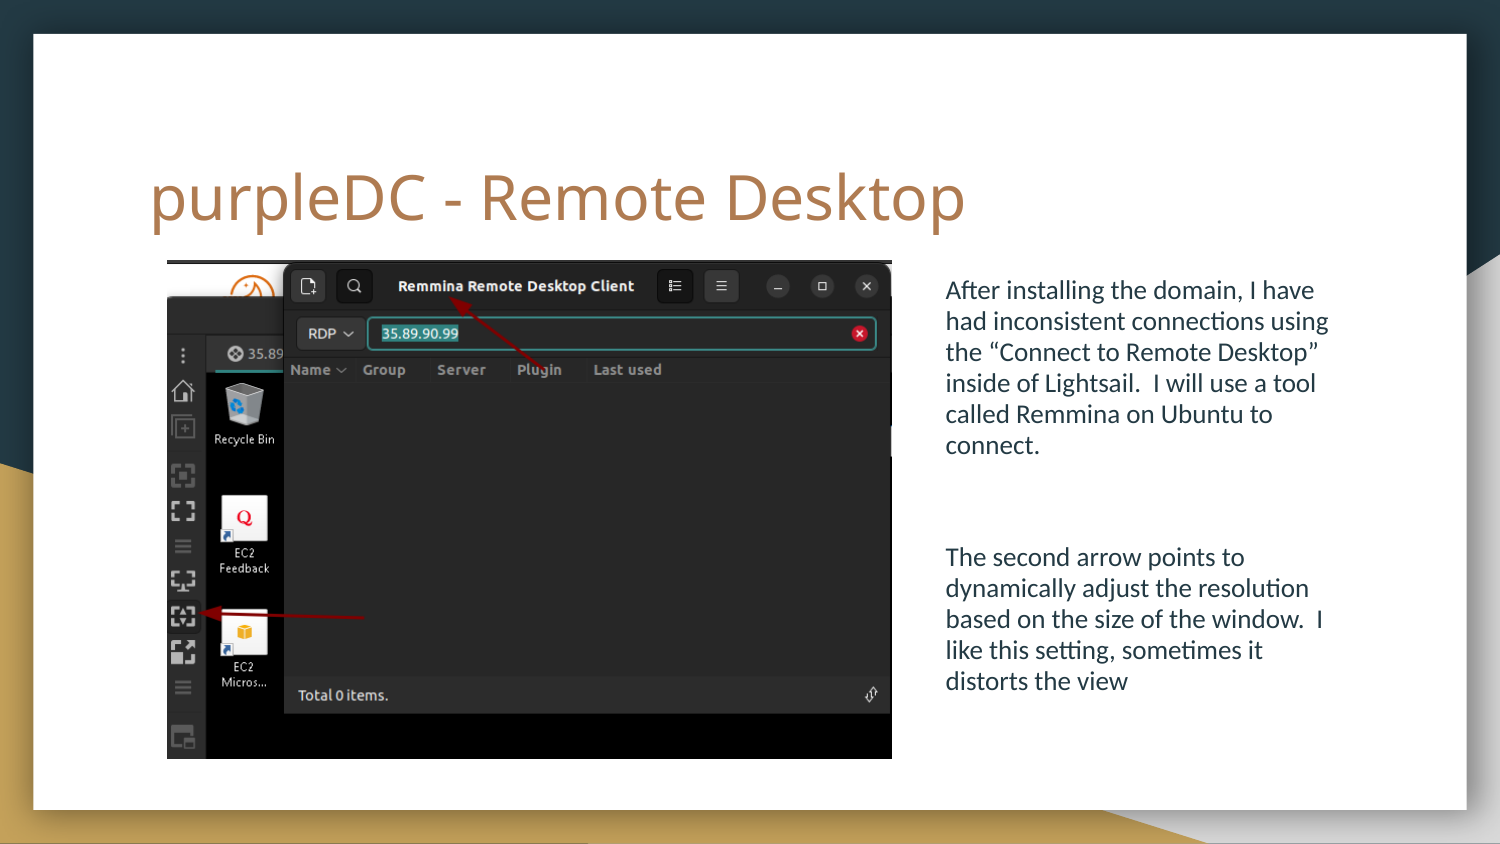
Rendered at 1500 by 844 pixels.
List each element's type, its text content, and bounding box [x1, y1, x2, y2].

list After installing the domain, I have had inconsistent connections using the “Connect to Remote Desktop” inside of Lightsail. I will use a tool called Remmina on Ubuntu to connect. The second arrow points to dynamically adjust the resolution based on the size of the window. I like this setting, sometimes it distorts the view [930, 260, 1354, 759]
picture [167, 259, 892, 759]
title purpleDC - Remote Desktop [134, 138, 1366, 296]
